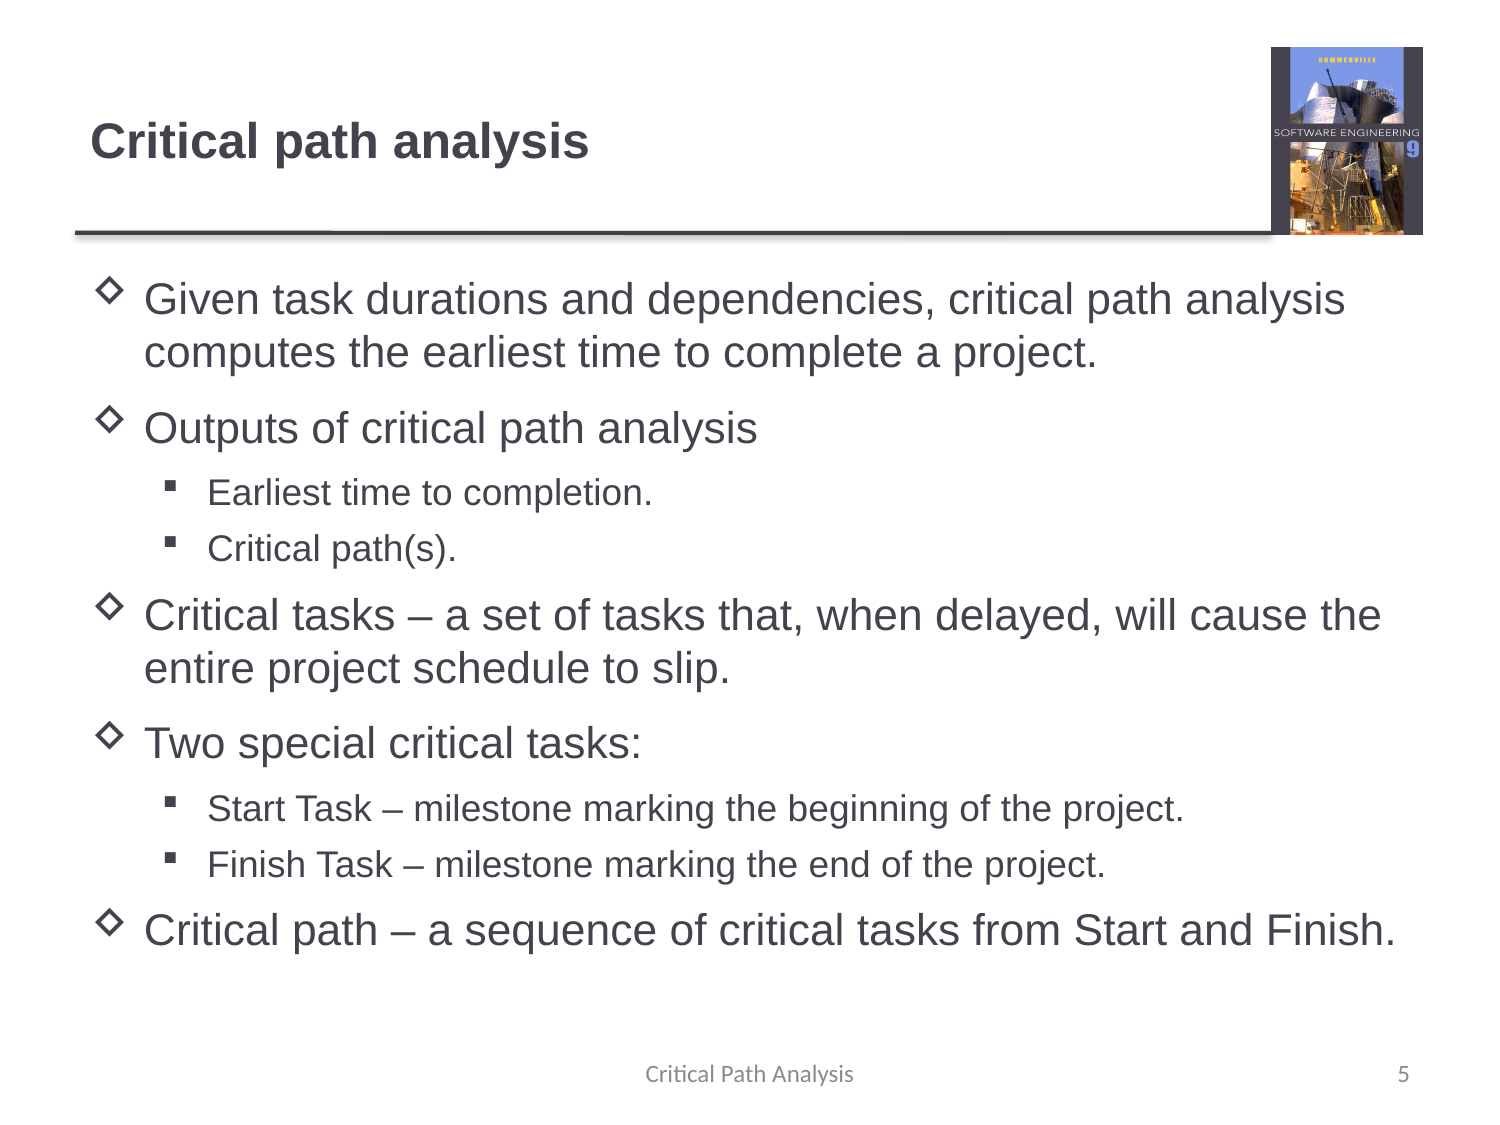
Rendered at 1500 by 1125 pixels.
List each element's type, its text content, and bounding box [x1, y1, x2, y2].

footer Critical Path Analysis [512, 1042, 988, 1103]
slide_number 5 [1074, 1042, 1425, 1103]
title Critical path analysis [74, 44, 1272, 233]
list Given task durations and dependencies, critical path analysis computes the earliest time to complete a project. Outputs of critical path analysis Earliest time to completion. Critical path(s). Critical tasks – a set of tasks that, when delayed, will cause the entire project schedule to slip. Two special critical tasks: Start Task – milestone marking the beginning of the project. Finish Task – milestone marking the end of the project. Critical path – a sequence of critical tasks from Start and Finish. [75, 262, 1425, 1005]
picture [1272, 47, 1423, 235]
